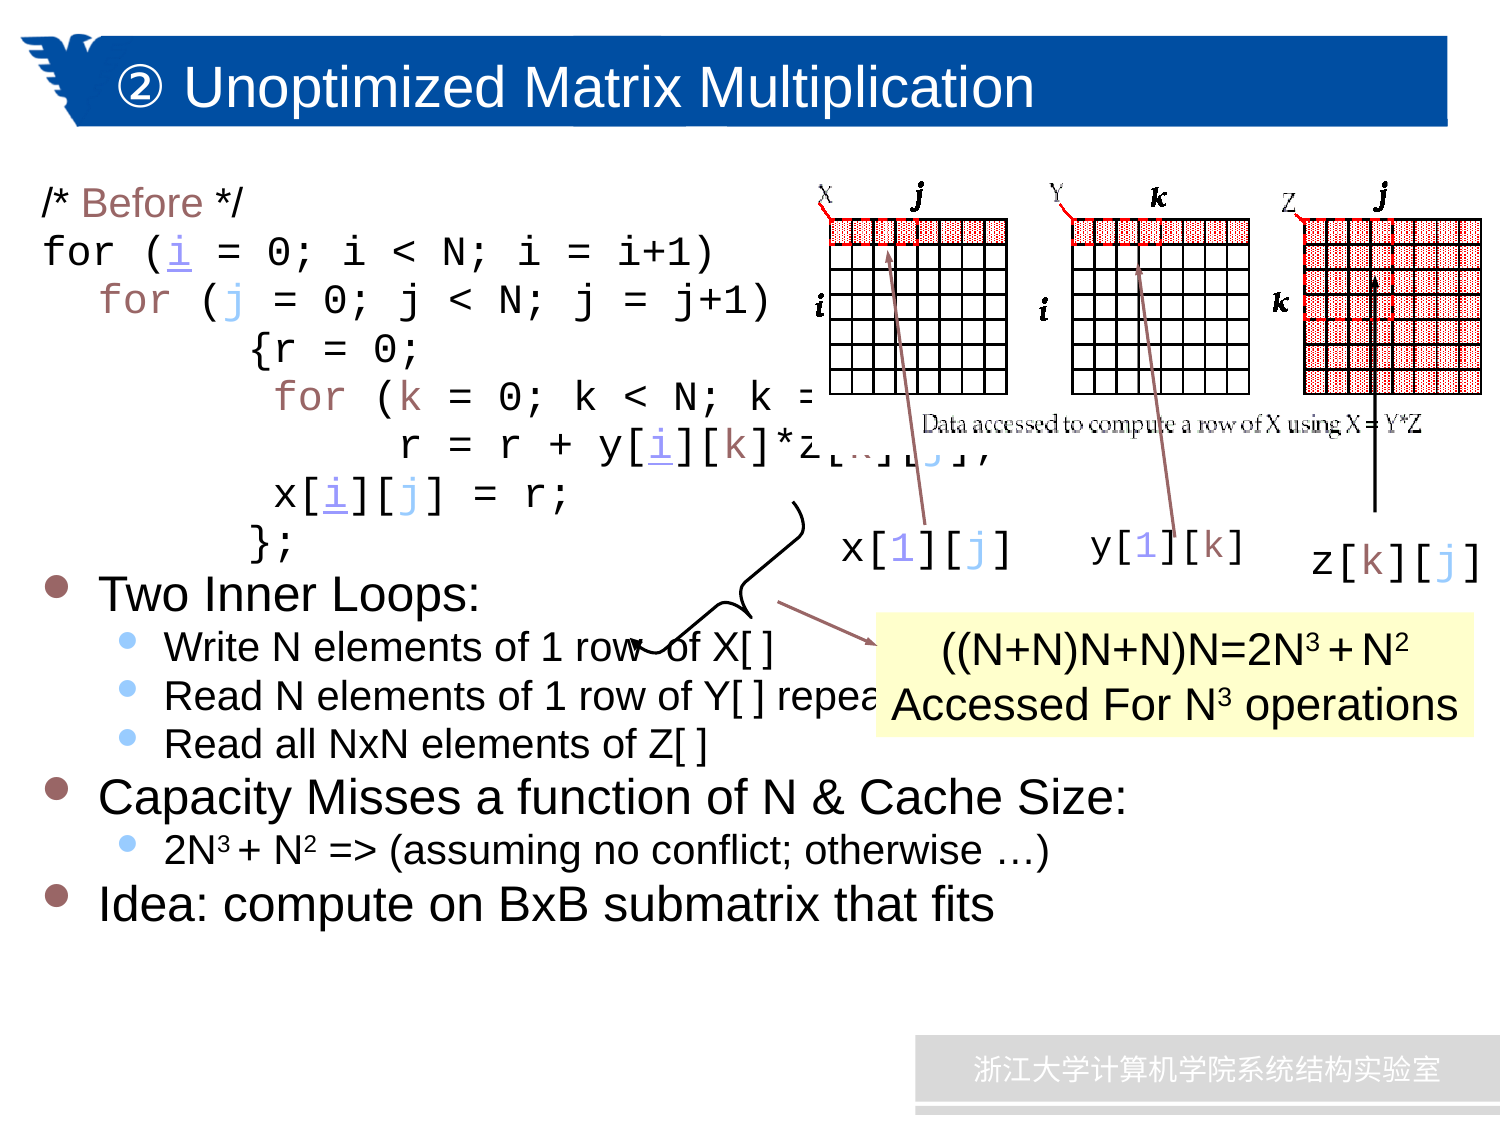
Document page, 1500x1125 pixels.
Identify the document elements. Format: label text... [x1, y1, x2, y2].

text_box y[1][k] [1074, 512, 1262, 573]
picture [5, 19, 99, 127]
title ② Unoptimized Matrix Multiplication [99, 18, 1500, 150]
text_box x[1][j] [825, 512, 1030, 578]
text_box [777, 601, 878, 646]
list /* Before */ for (i = 0; i < N; i = i+1) for (j = 0; j < N; j = j+1) {r = 0; for (k = 0; k < N; k = k+1) r = r + y[i][k]*z[k][j]; x[i][j] = r; }; Two Inner Loops: Write N elements of 1 row of X[ ] Read N elements of 1 row of Y[ ] repeatedly Read all NxN elements of Z[ ] Capacity Misses a function of N & Cache Size: 2N3 + N2 => (assuming no conflict; otherwise …) Idea: compute on BxB submatrix that fits [26, 178, 1290, 1050]
text_box z[k][j] [1295, 525, 1500, 590]
text_box ((N+N)N+N)N=2N3 + N2 Accessed For N3 operations [876, 612, 1474, 738]
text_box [812, 174, 1488, 456]
text_box [629, 501, 804, 654]
